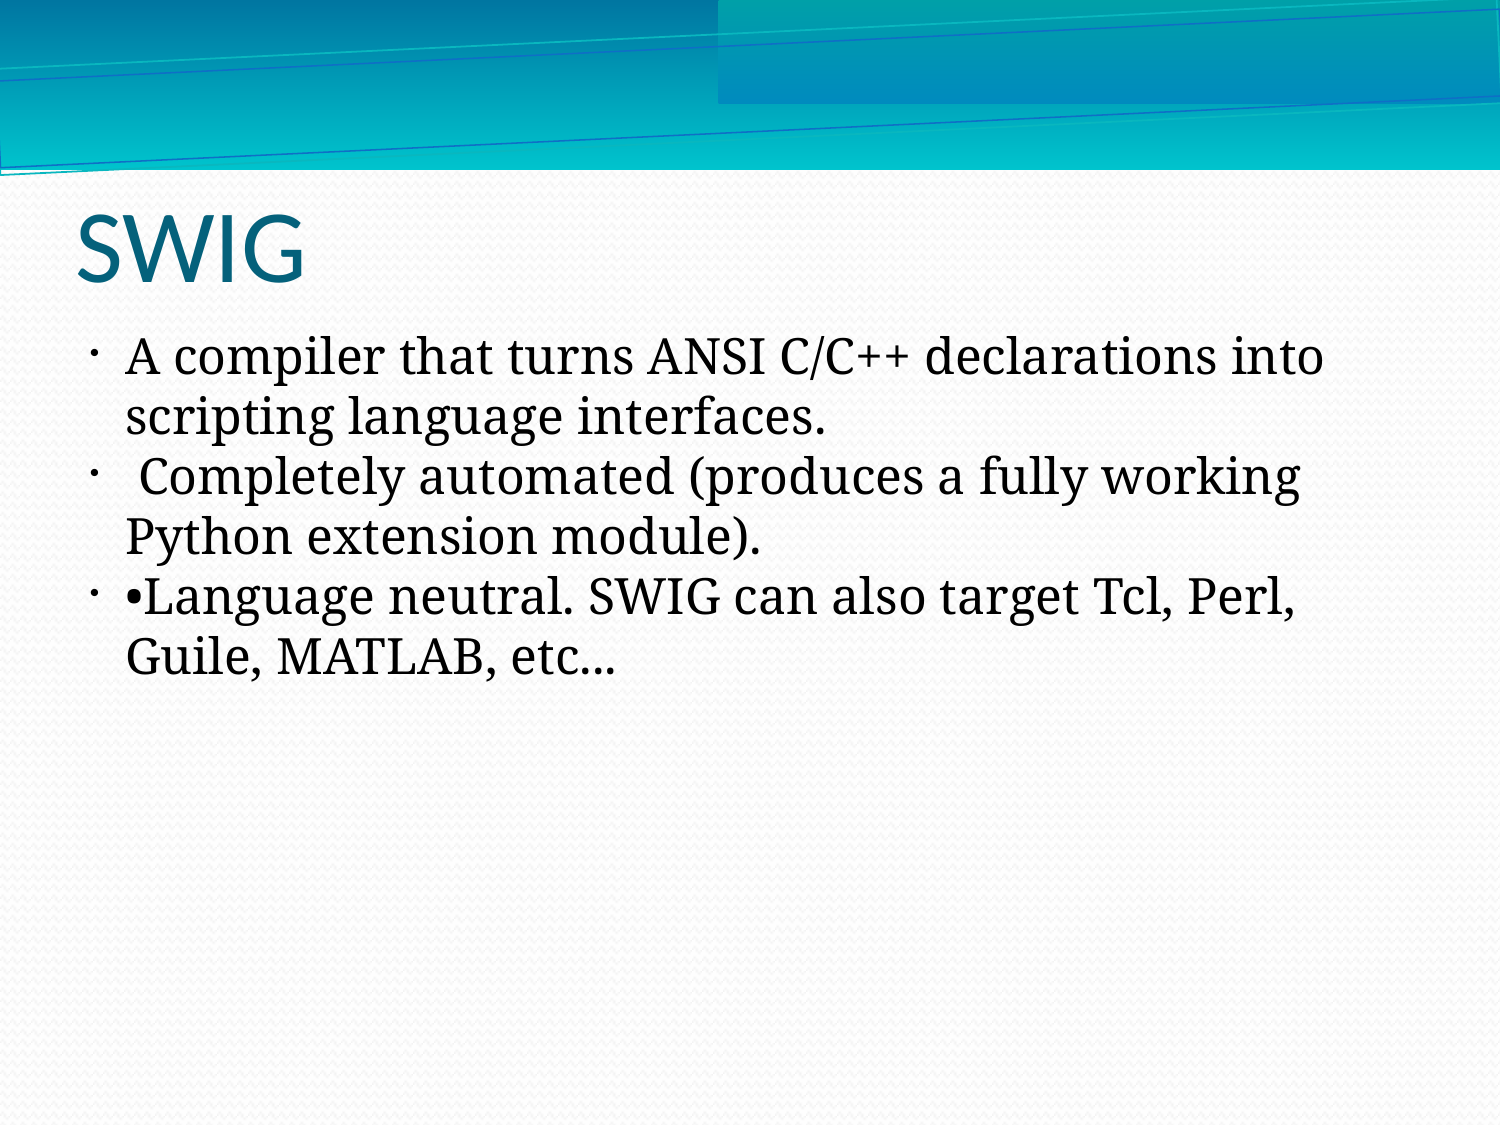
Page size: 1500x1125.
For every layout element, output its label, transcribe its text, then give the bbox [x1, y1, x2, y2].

text_box A compiler that turns ANSI C/C++ declarations into scripting language interfaces. Completely automated (produces a fully working Python extension module). •Language neutral. SWIG can also target Tcl, Perl, Guile, MATLAB, etc... [75, 317, 1425, 1038]
text_box SWIG [75, 115, 1425, 303]
picture [0, 169, 1500, 1125]
picture [2, 169, 75, 174]
